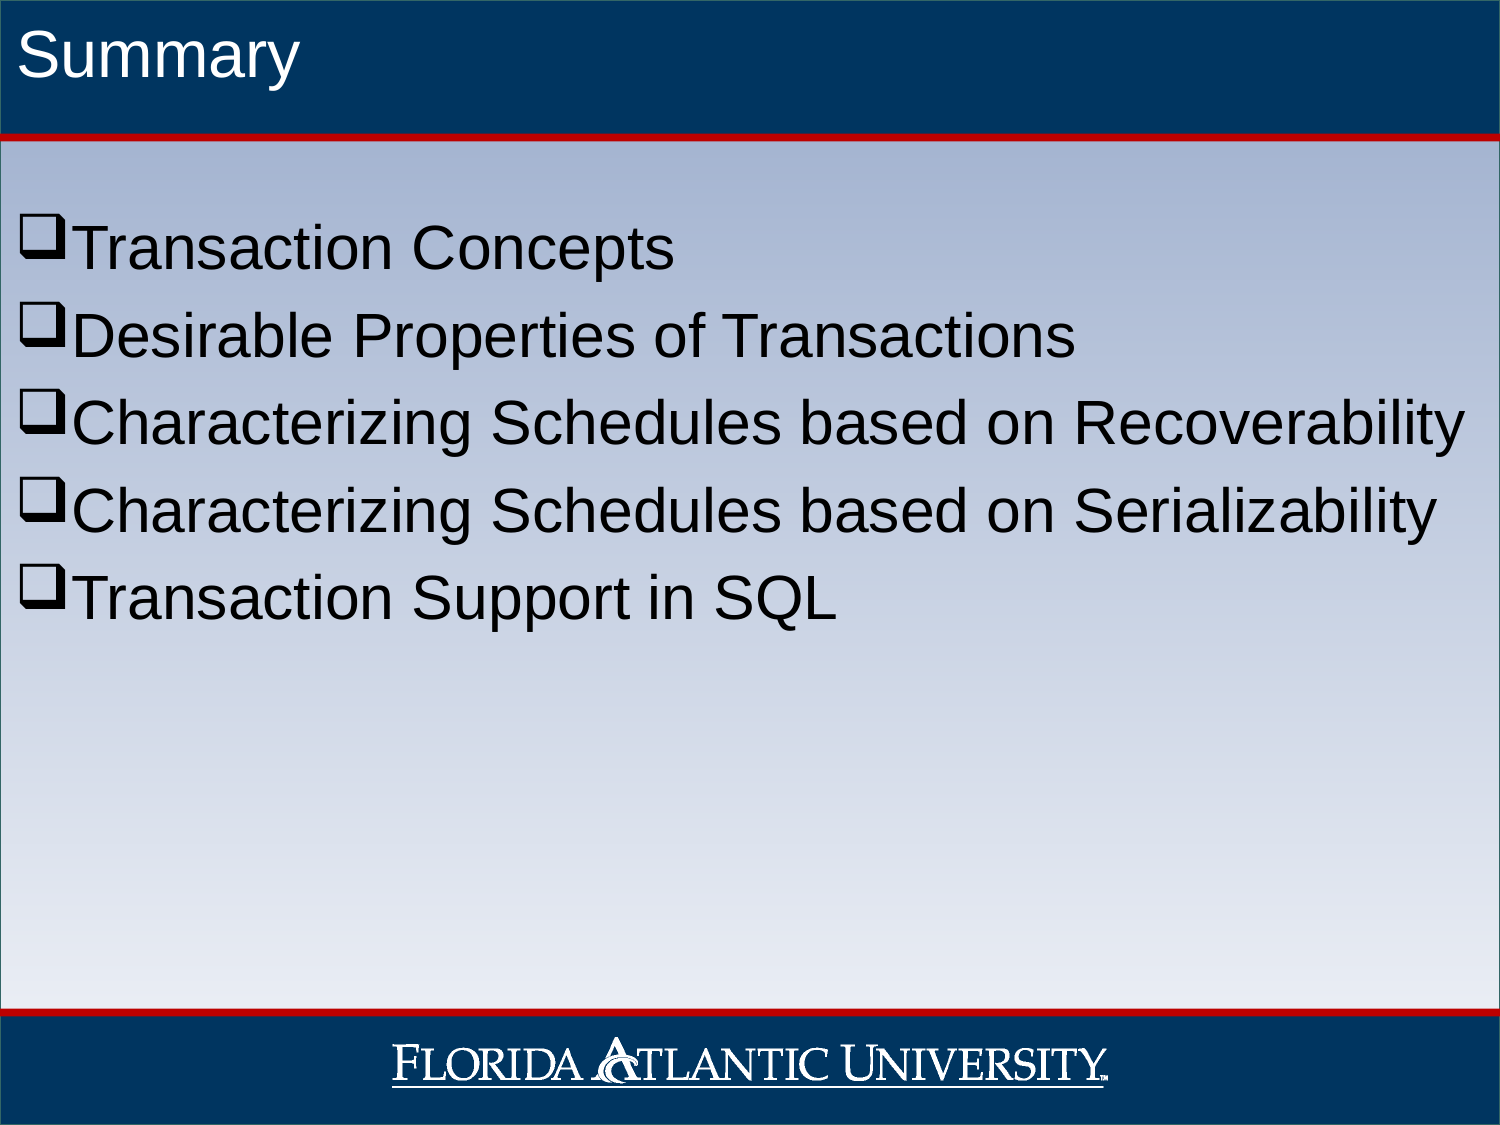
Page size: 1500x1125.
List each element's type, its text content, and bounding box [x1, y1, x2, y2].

list Transaction Concepts Desirable Properties of Transactions Characterizing Schedules based on Recoverability Characterizing Schedules based on Serializability Transaction Support in SQL [0, 200, 1500, 663]
picture [392, 1037, 1108, 1088]
title Summary [1, 2, 1499, 100]
